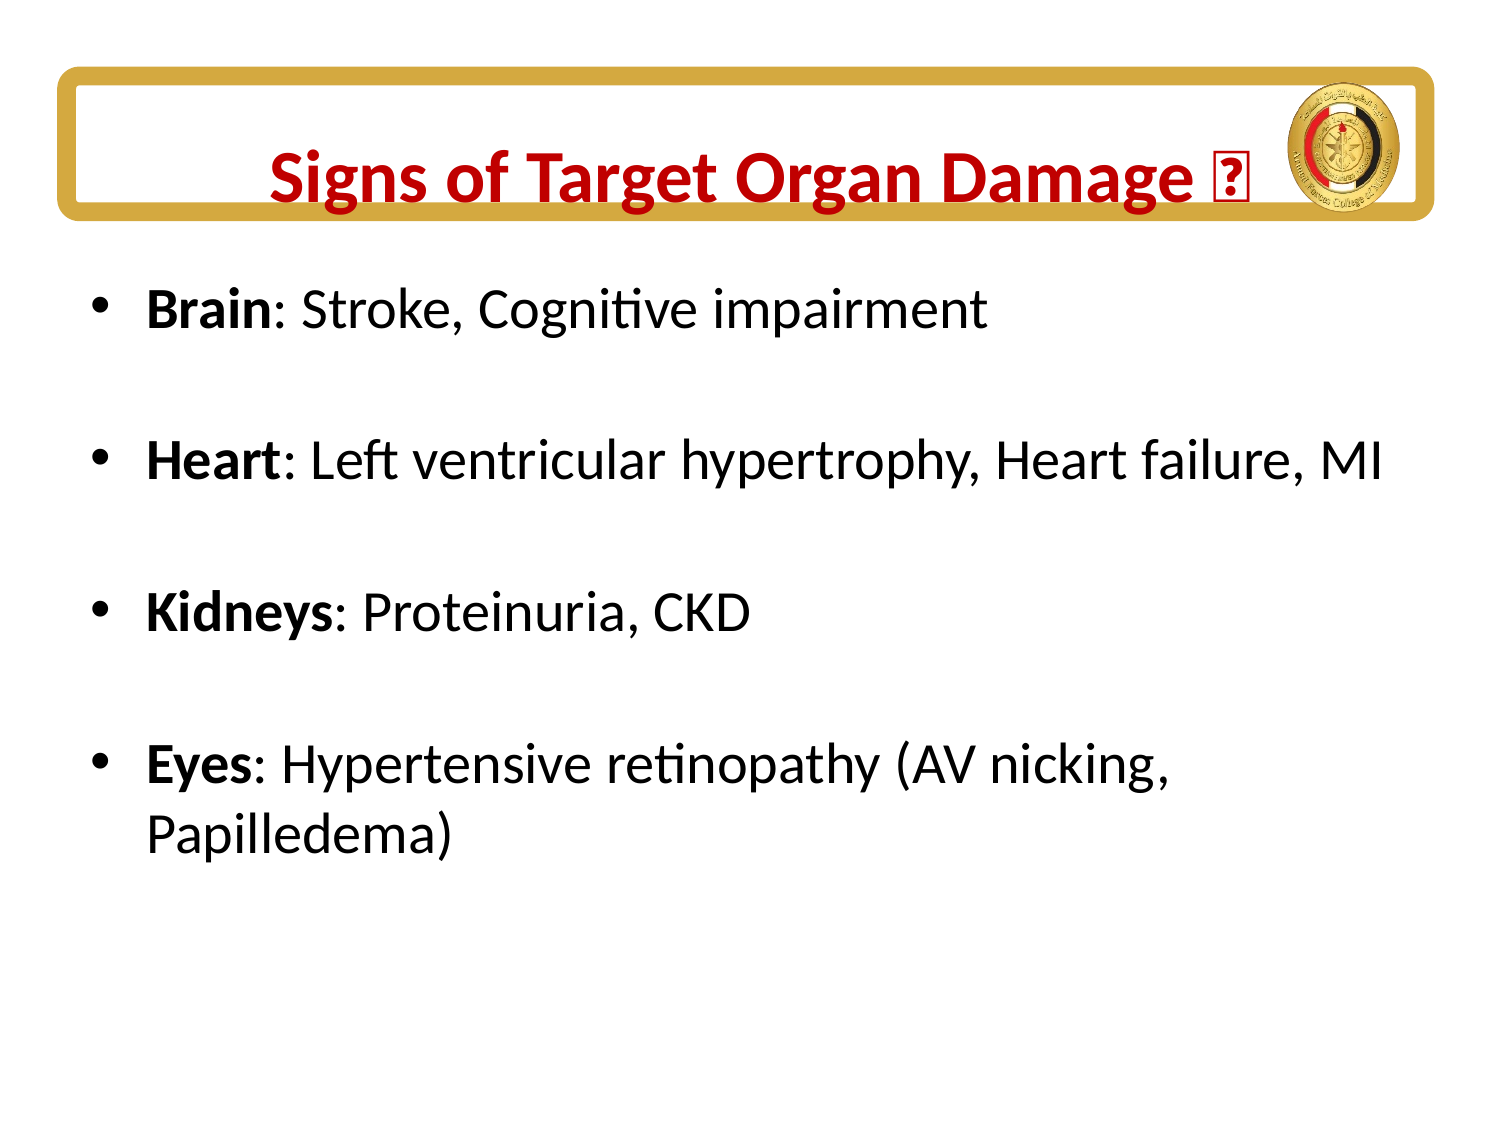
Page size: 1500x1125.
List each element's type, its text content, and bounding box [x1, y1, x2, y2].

picture [1287, 82, 1400, 213]
list Brain: Stroke, Cognitive impairment Heart: Left ventricular hypertrophy, Heart failure, MI Kidneys: Proteinuria, CKD Eyes: Hypertensive retinopathy (AV nicking, Papilledema) [75, 262, 1425, 1005]
title Signs of Target Organ Damage 🏥 [62, 172, 1288, 263]
